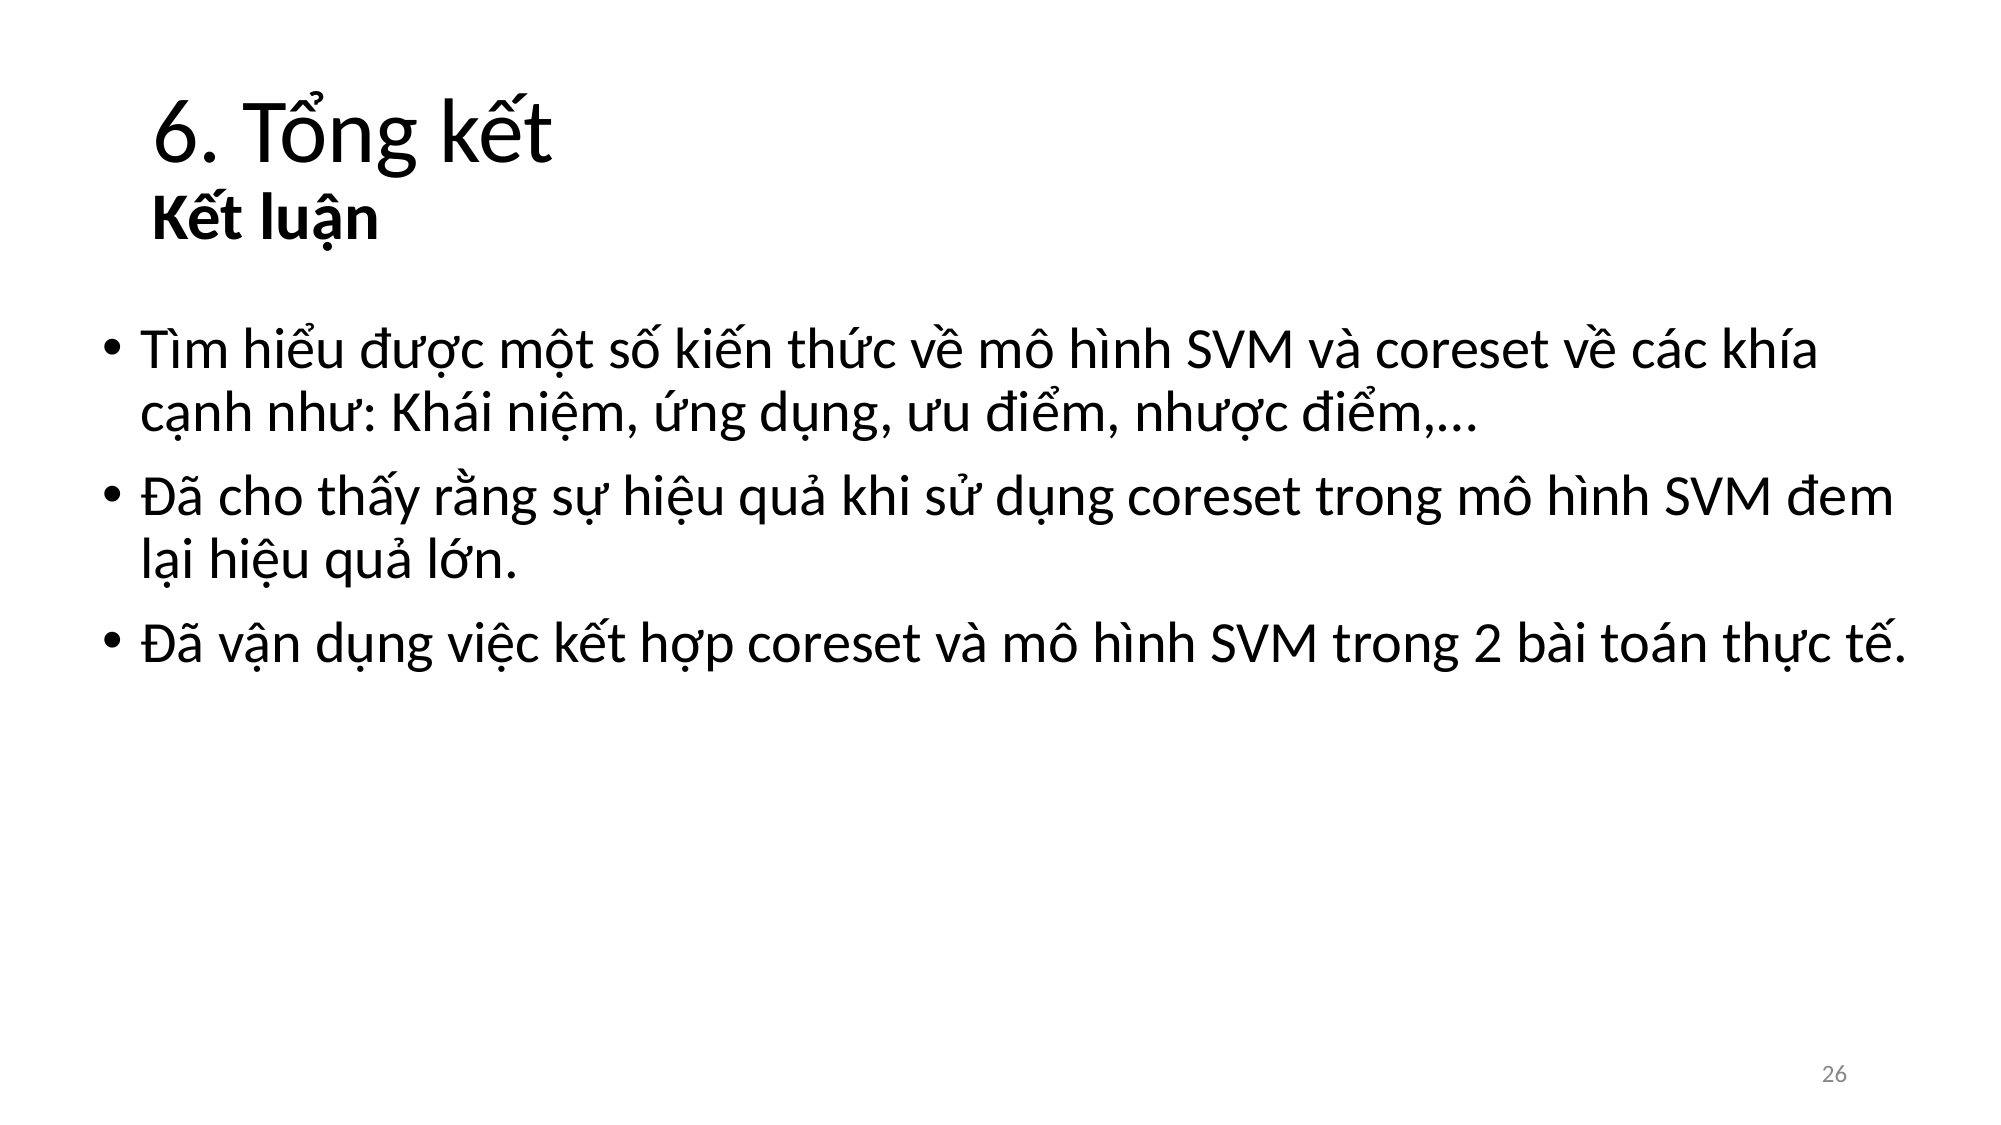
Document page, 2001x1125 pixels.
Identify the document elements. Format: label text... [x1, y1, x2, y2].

list Tìm hiểu được một số kiến thức về mô hình SVM và coreset về các khía cạnh như: Khái niệm, ứng dụng, ưu điểm, nhược điểm,… Đã cho thấy rằng sự hiệu quả khi sử dụng coreset trong mô hình SVM đem lại hiệu quả lớn. Đã vận dụng việc kết hợp coreset và mô hình SVM trong 2 bài toán thực tế. [87, 311, 1962, 1026]
slide_number ‹#› [1412, 1042, 1863, 1103]
title 6. Tổng kết Kết luận [137, 59, 1863, 278]
